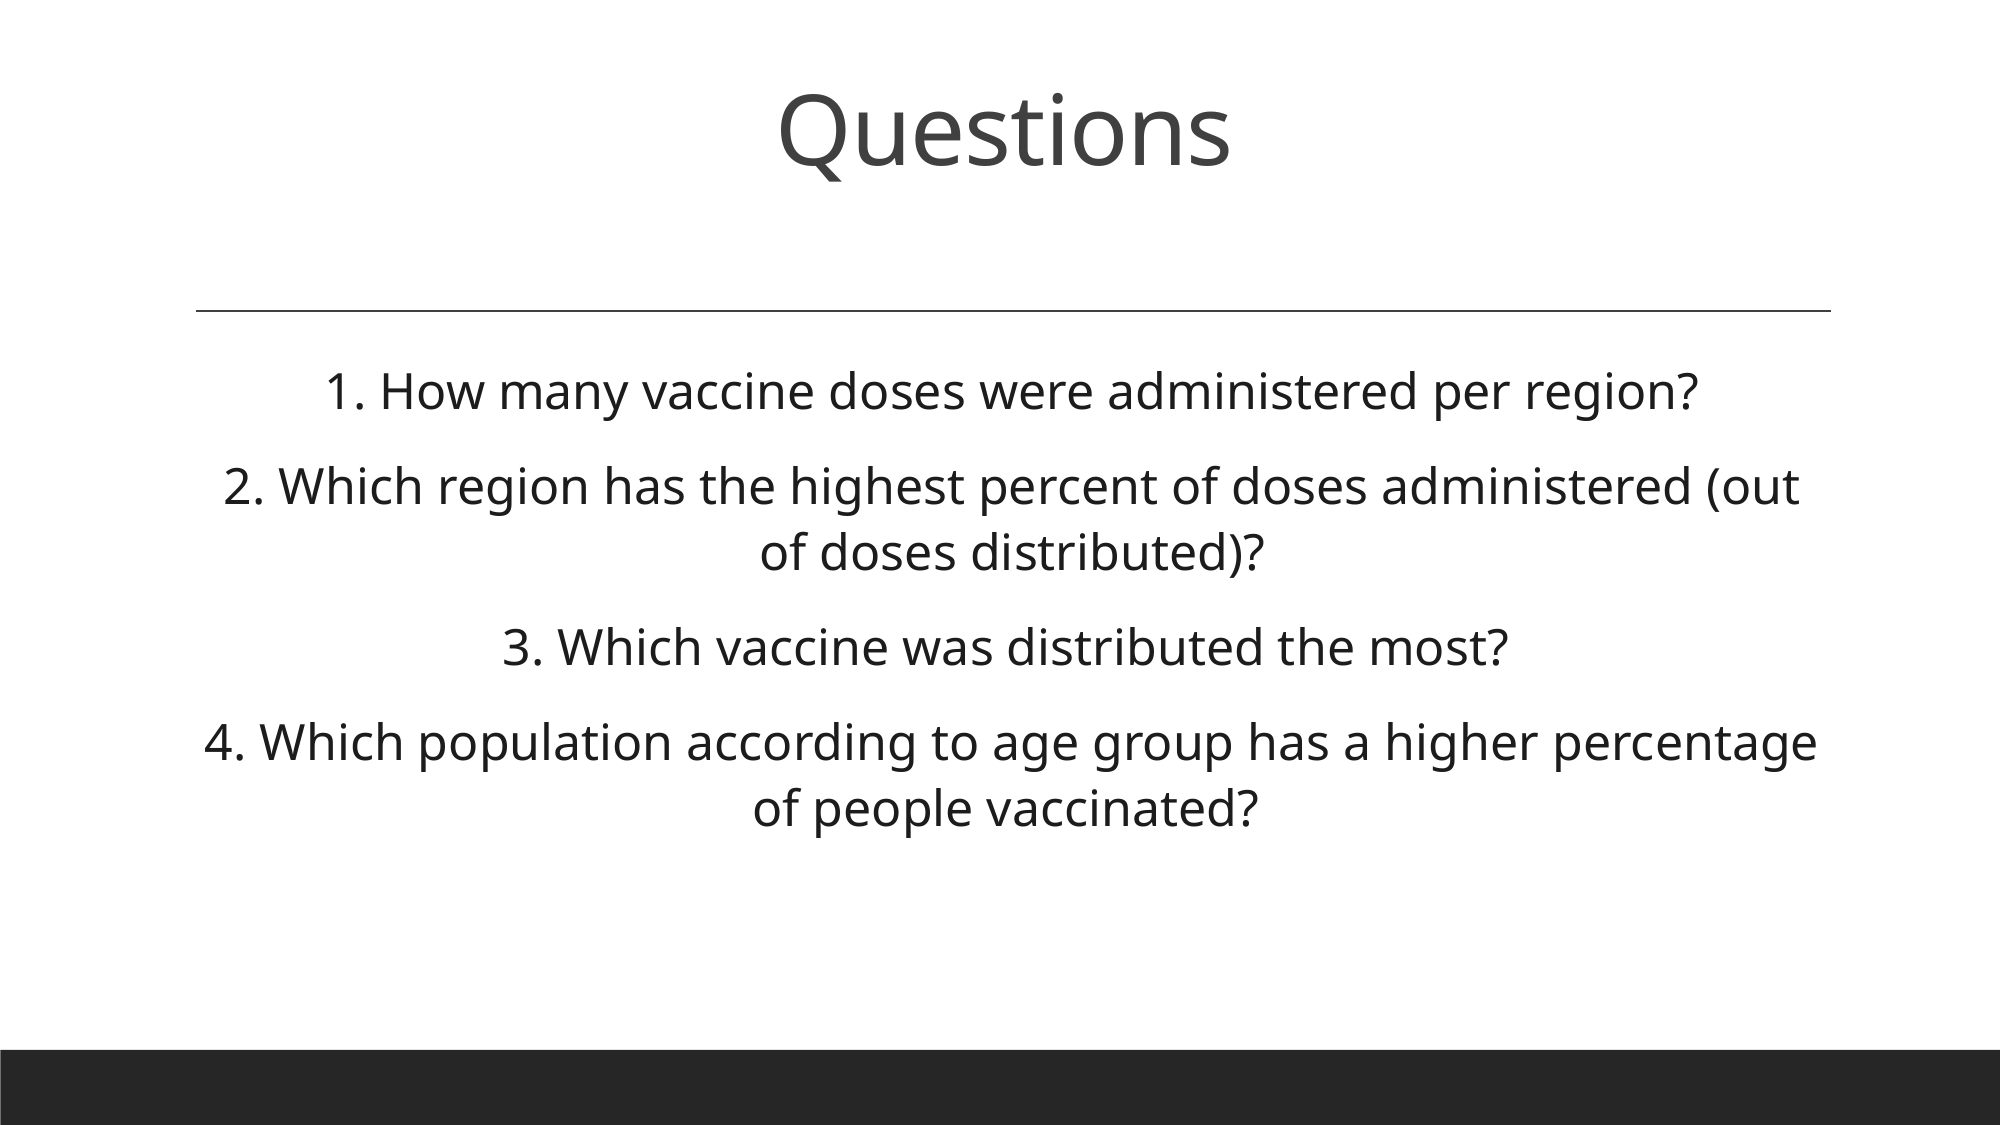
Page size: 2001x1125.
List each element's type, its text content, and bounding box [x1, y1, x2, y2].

title Questions [180, 47, 1830, 194]
list 1. How many vaccine doses were administered per region? 2. Which region has the highest percent of doses administered (out of doses distributed)? 3. Which vaccine was distributed the most? 4. Which population according to age group has a higher percentage of people vaccinated? [180, 345, 1830, 963]
